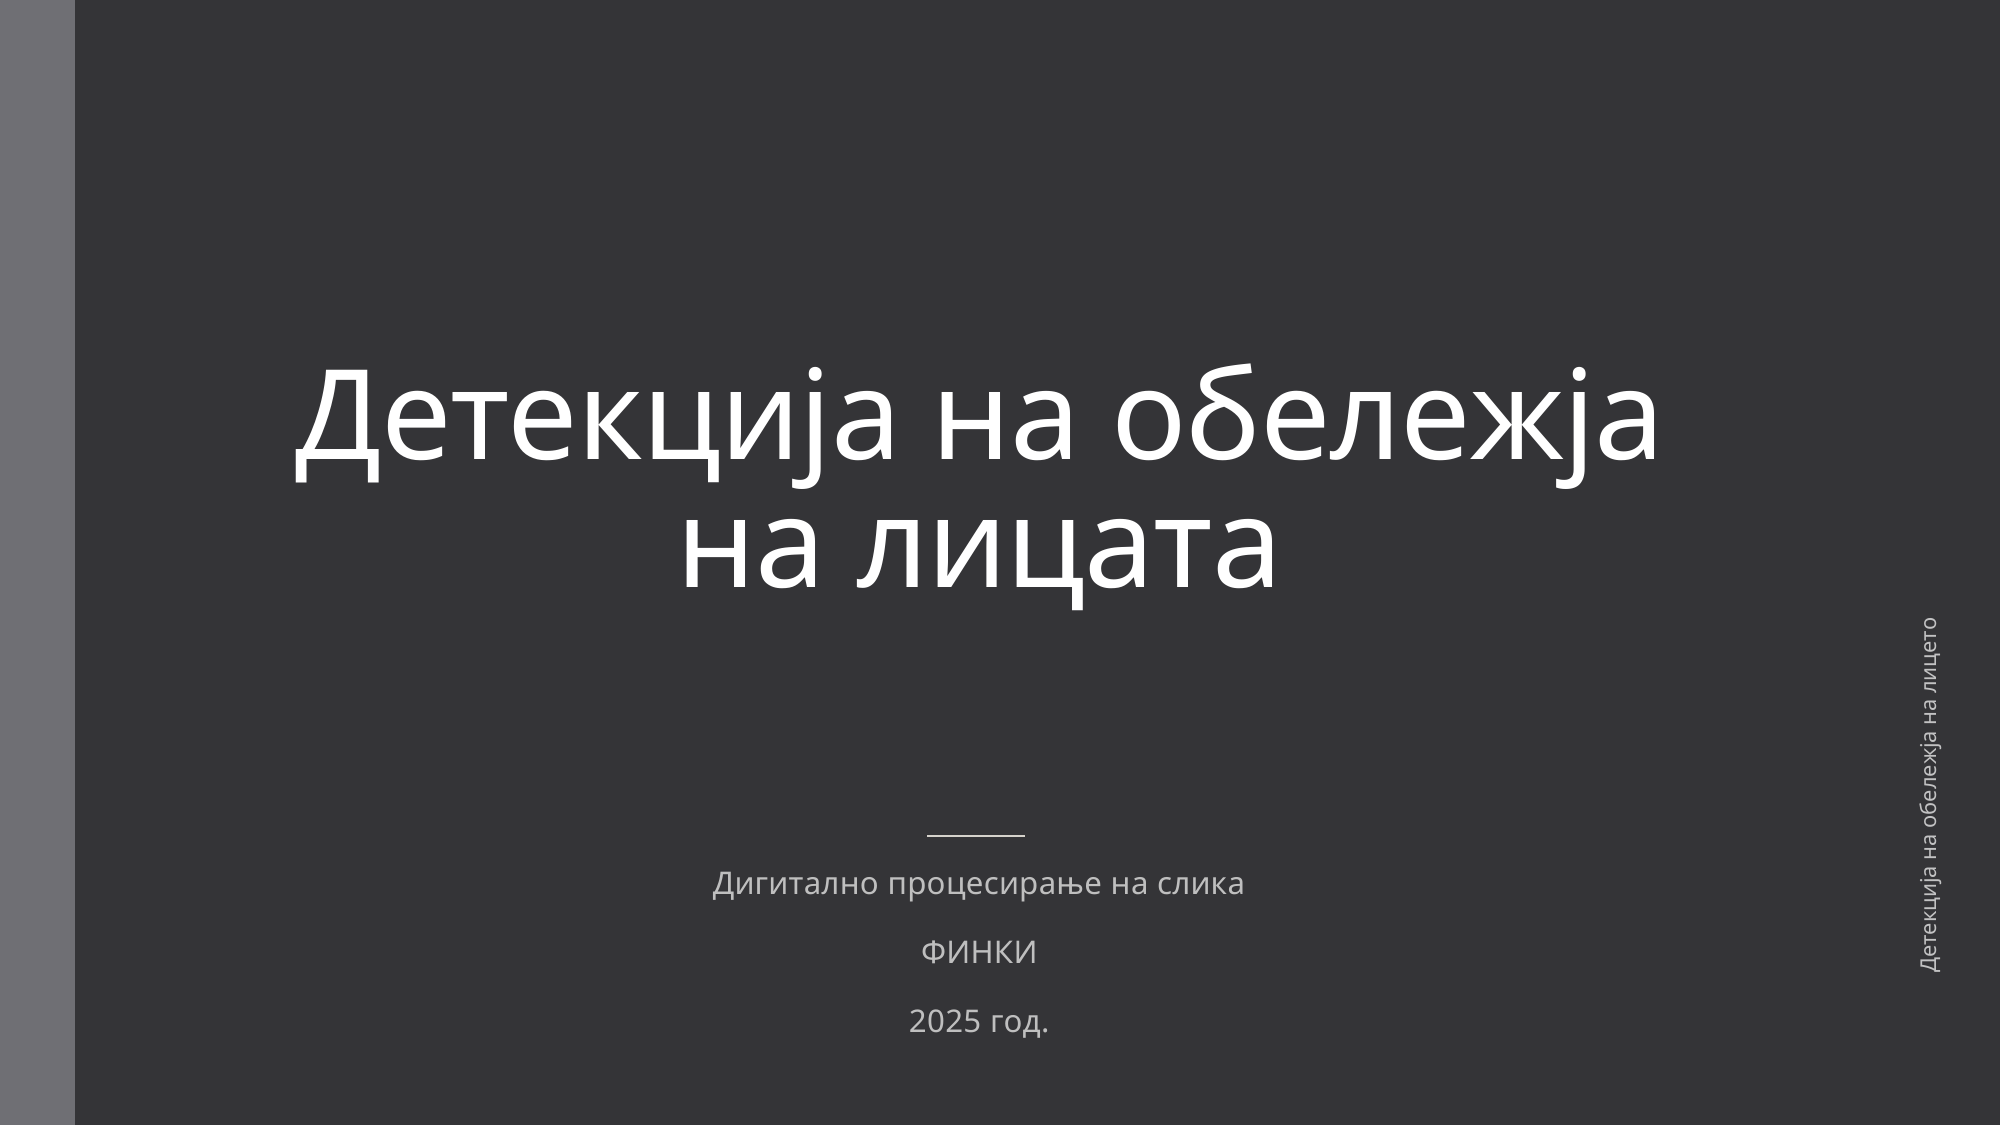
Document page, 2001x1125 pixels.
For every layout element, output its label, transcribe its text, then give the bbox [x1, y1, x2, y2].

subtitle Дигитално процесирање на слика ФИНКИ 2025 год. [206, 859, 1752, 1054]
footer Детекција на обележја на лицето [1897, 400, 1958, 988]
title Детекција на обележја на лицата [206, 168, 1752, 803]
